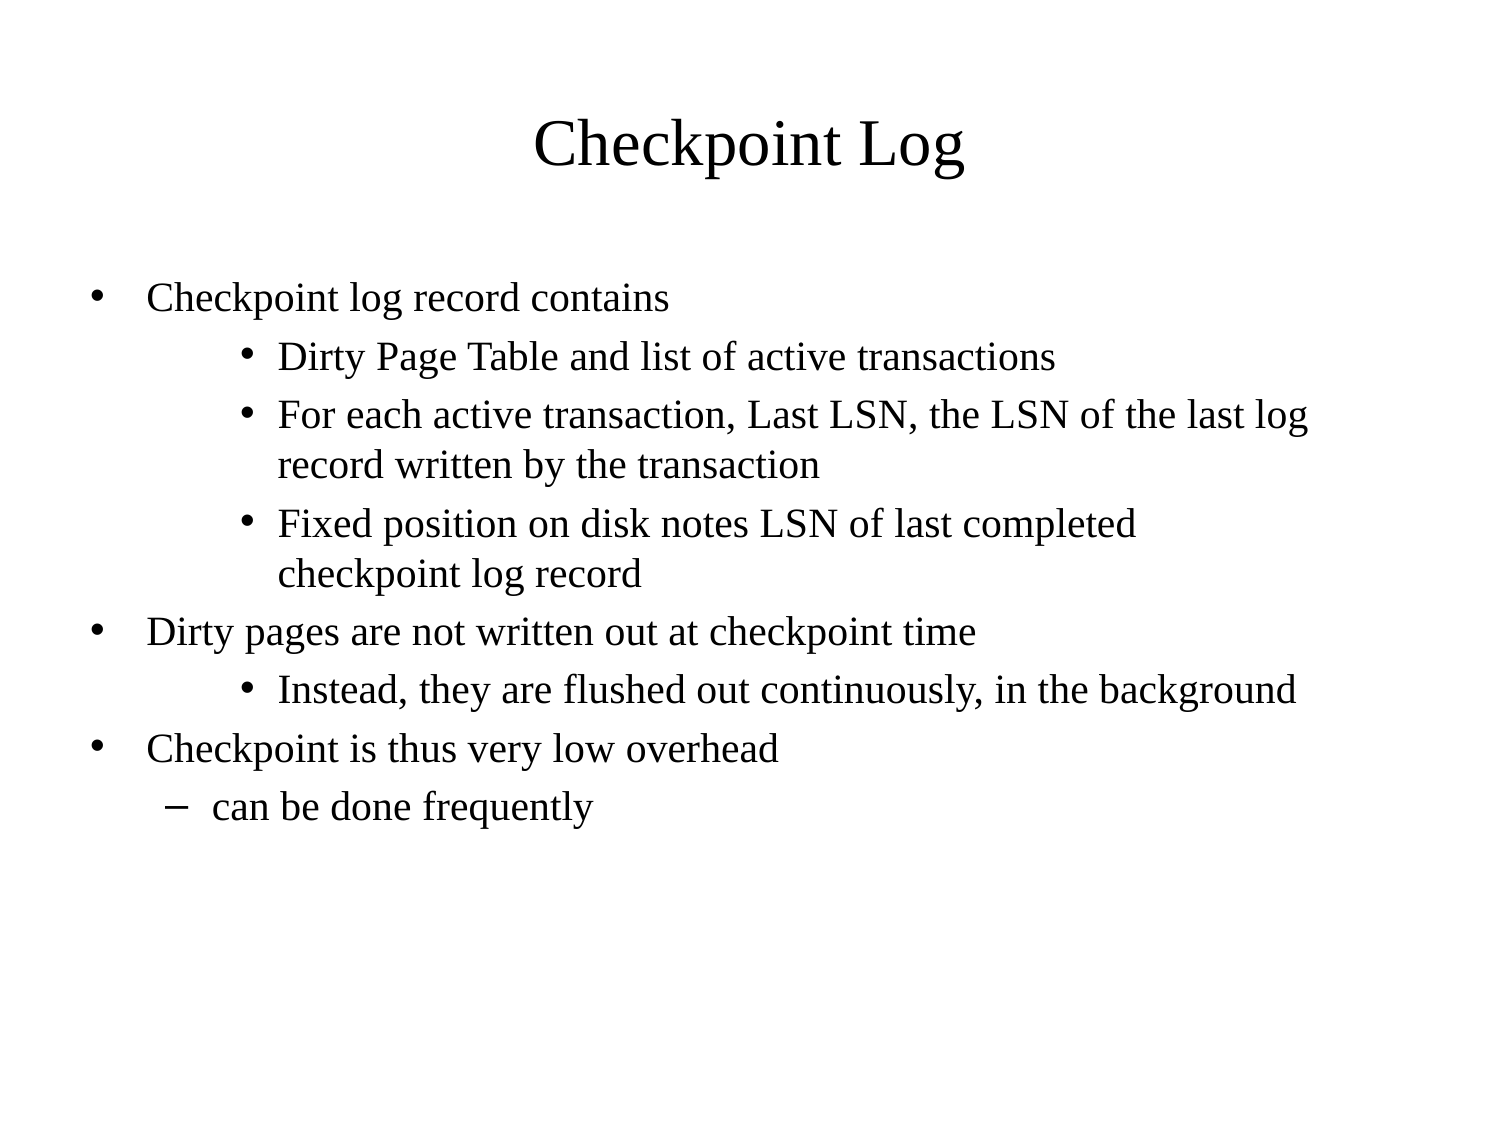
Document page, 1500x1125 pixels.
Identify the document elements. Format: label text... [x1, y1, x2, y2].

title Checkpoint Log [75, 45, 1425, 233]
list Checkpoint log record contains Dirty Page Table and list of active transactions For each active transaction, Last LSN, the LSN of the last log record written by the transaction Fixed position on disk notes LSN of last completed checkpoint log record Dirty pages are not written out at checkpoint time Instead, they are flushed out continuously, in the background Checkpoint is thus very low overhead can be done frequently [75, 262, 1425, 1005]
